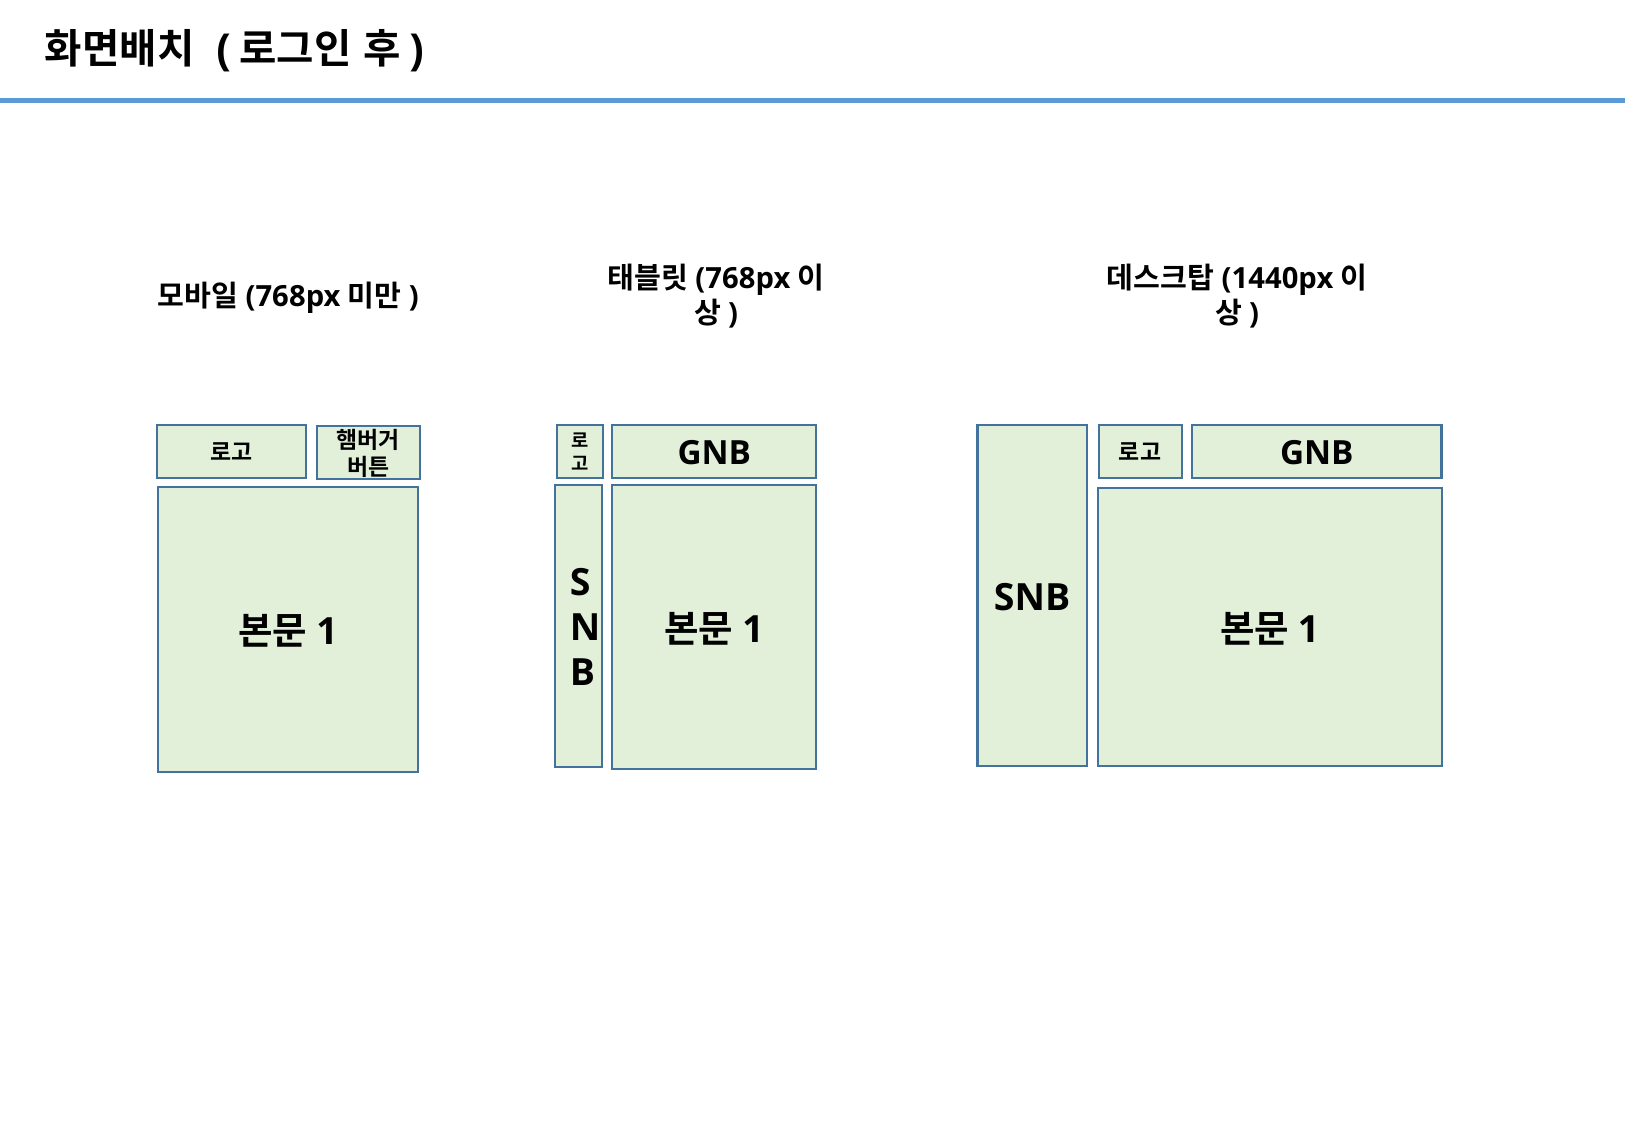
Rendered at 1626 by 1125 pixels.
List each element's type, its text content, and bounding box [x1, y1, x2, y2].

text_box 로고 [156, 424, 307, 479]
text_box 본문1 [157, 486, 419, 773]
text_box 본문1 [1097, 487, 1443, 767]
text_box 햄버거 버튼 [316, 425, 421, 480]
text_box SNB [554, 484, 603, 768]
text_box 로고 [556, 424, 604, 479]
text_box GNB [611, 424, 817, 479]
text_box GNB [1191, 424, 1443, 479]
text_box 로고 [1098, 424, 1183, 479]
text_box 데스크탑(1440px이상) [1075, 263, 1399, 325]
text_box SNB [976, 424, 1088, 767]
text_box 태블릿(768px이상) [574, 263, 858, 325]
title 화면배치 (로그인 후) [44, 0, 1108, 102]
text_box 본문1 [611, 484, 817, 770]
text_box 모바일(768px미만) [131, 263, 445, 325]
